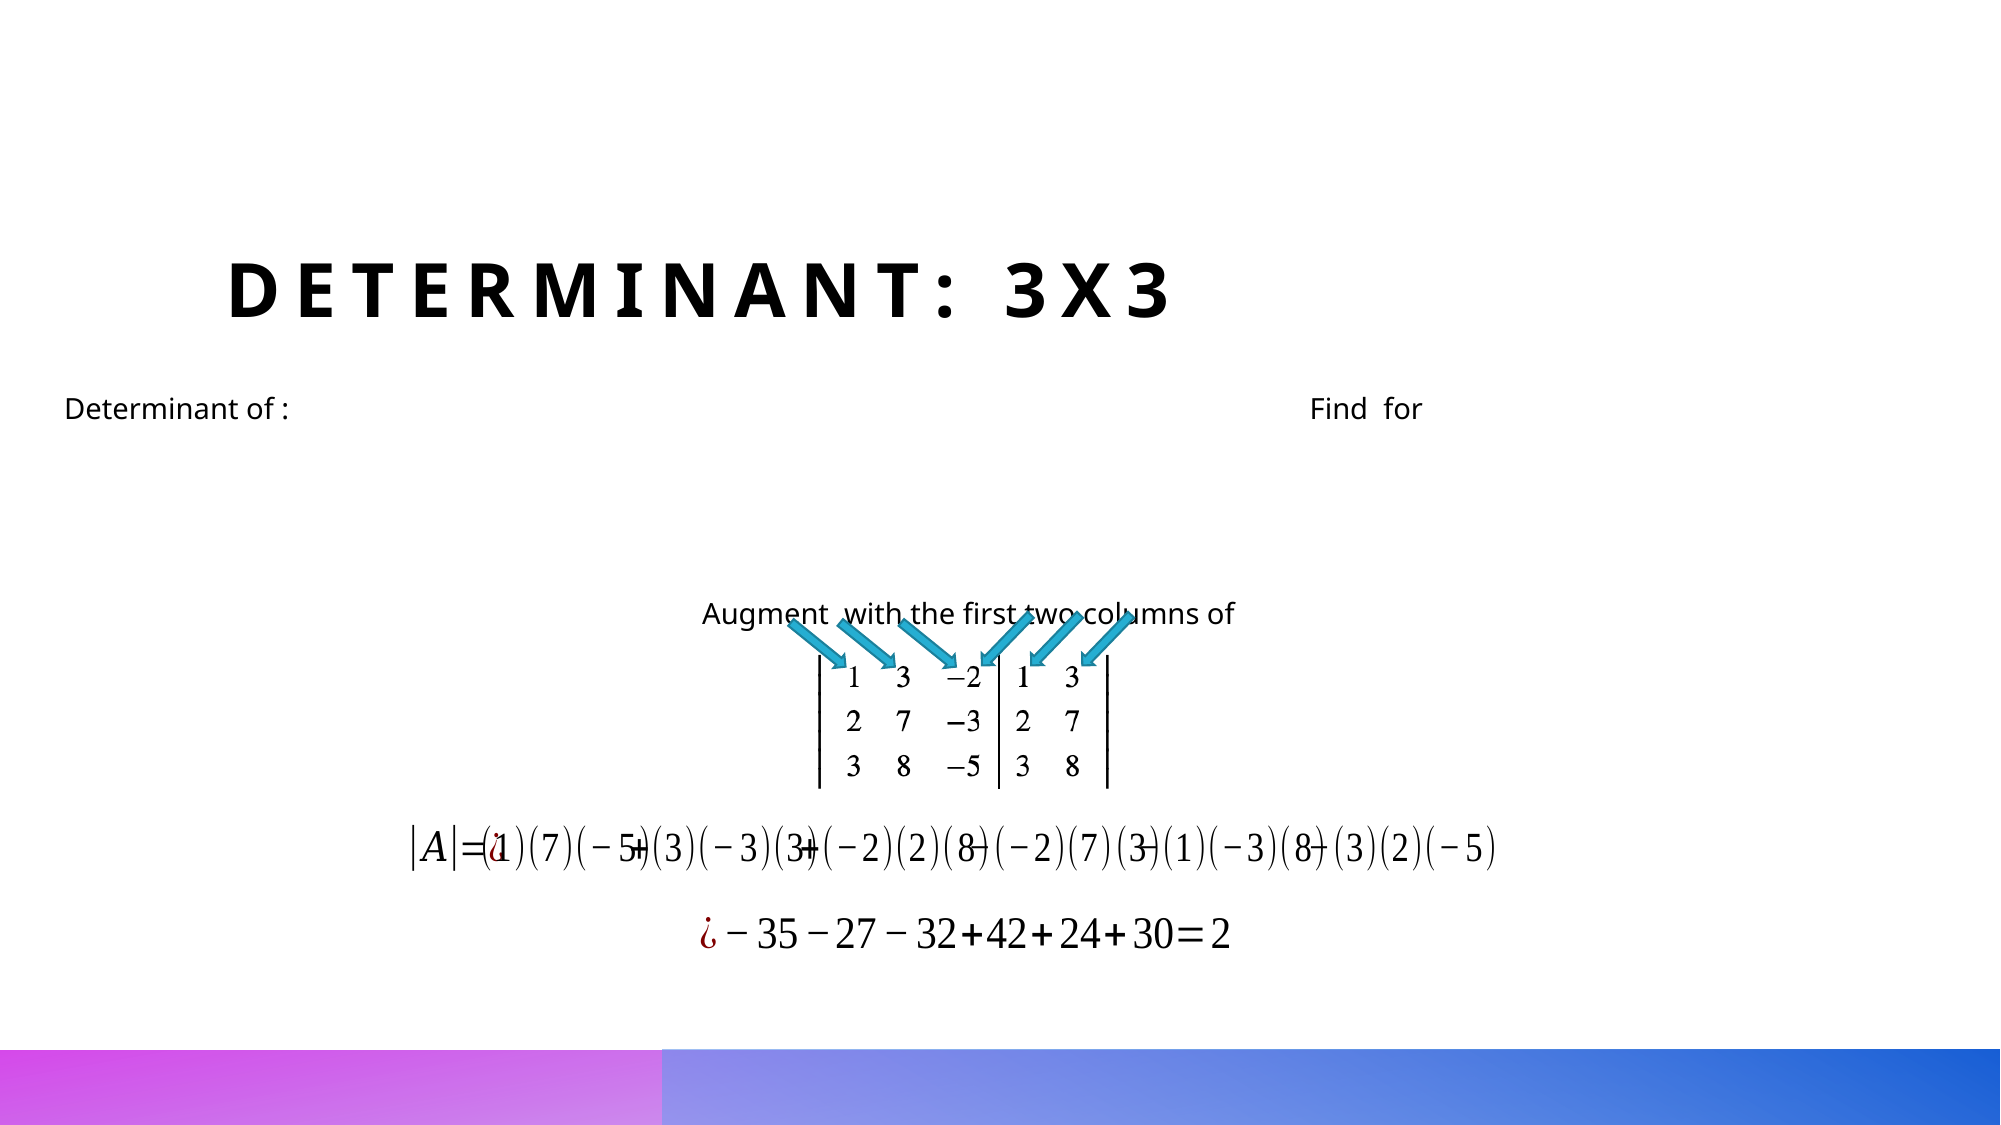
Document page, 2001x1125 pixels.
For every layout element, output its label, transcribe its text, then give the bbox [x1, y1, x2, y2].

text_box [991, 610, 1036, 648]
text_box [836, 617, 881, 648]
title Determinant: 3x3 [225, 130, 1905, 333]
text_box [1091, 610, 1136, 648]
text_box [897, 617, 942, 648]
text_box [1040, 610, 1085, 648]
text_box [786, 617, 831, 648]
picture [808, 648, 1121, 799]
